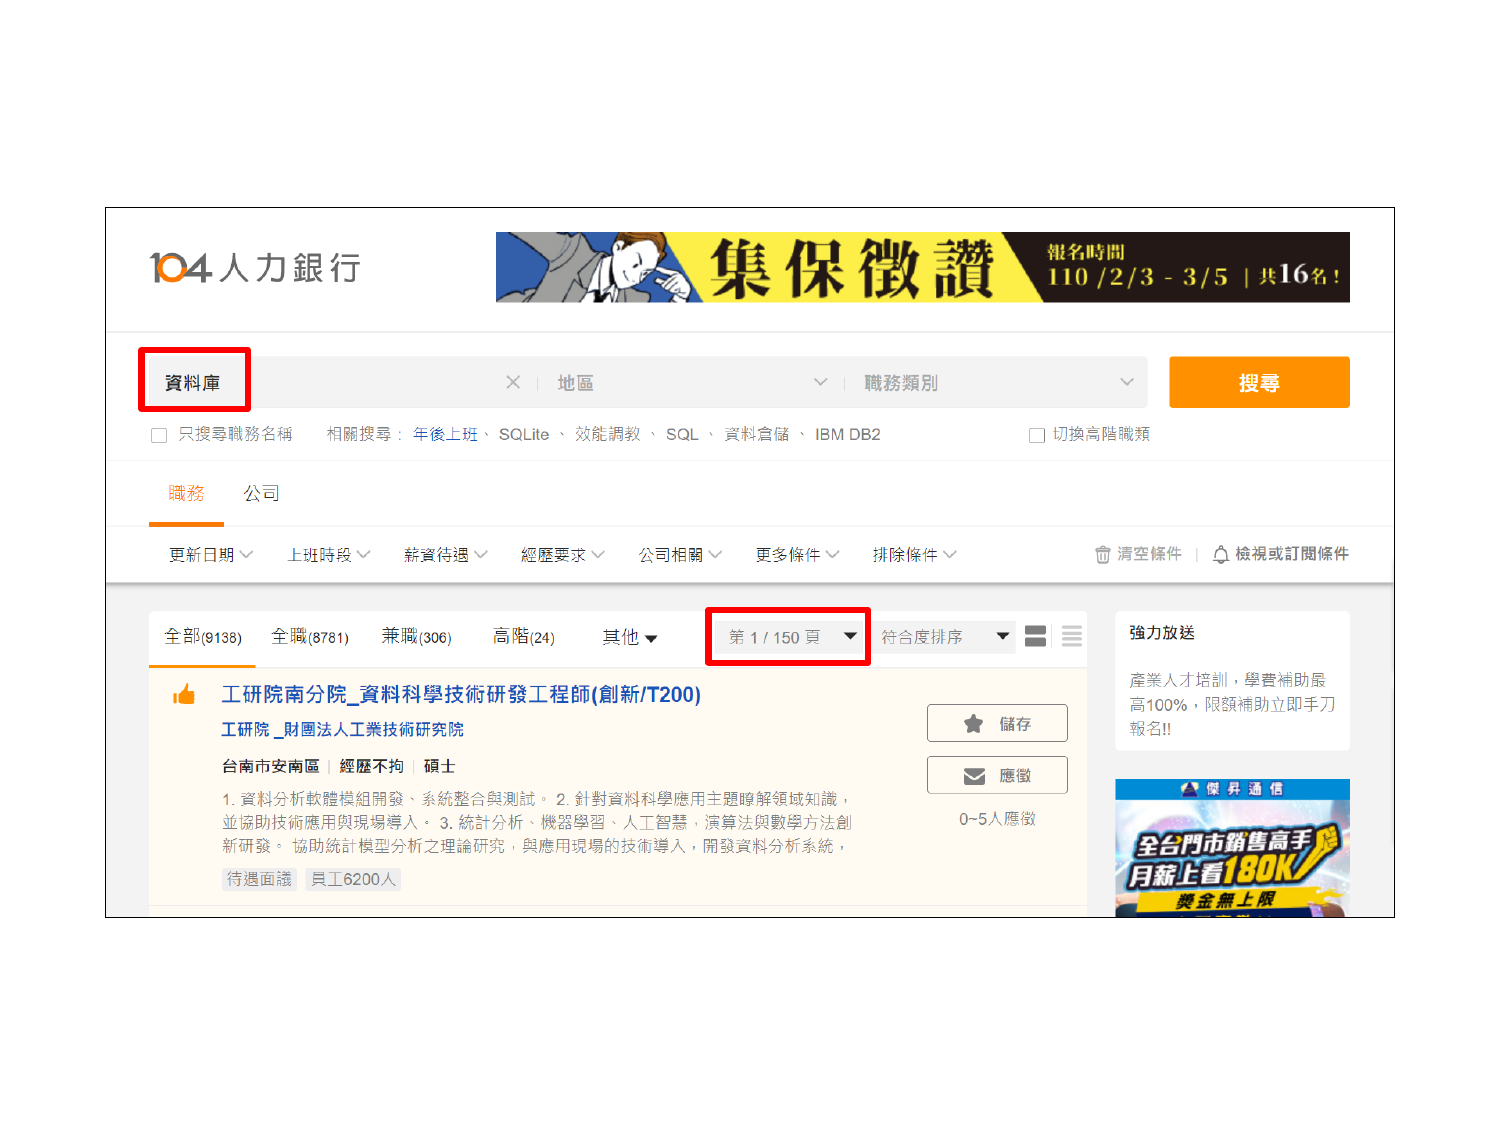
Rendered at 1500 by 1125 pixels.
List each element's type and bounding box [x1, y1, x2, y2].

text_box [105, 207, 1394, 918]
